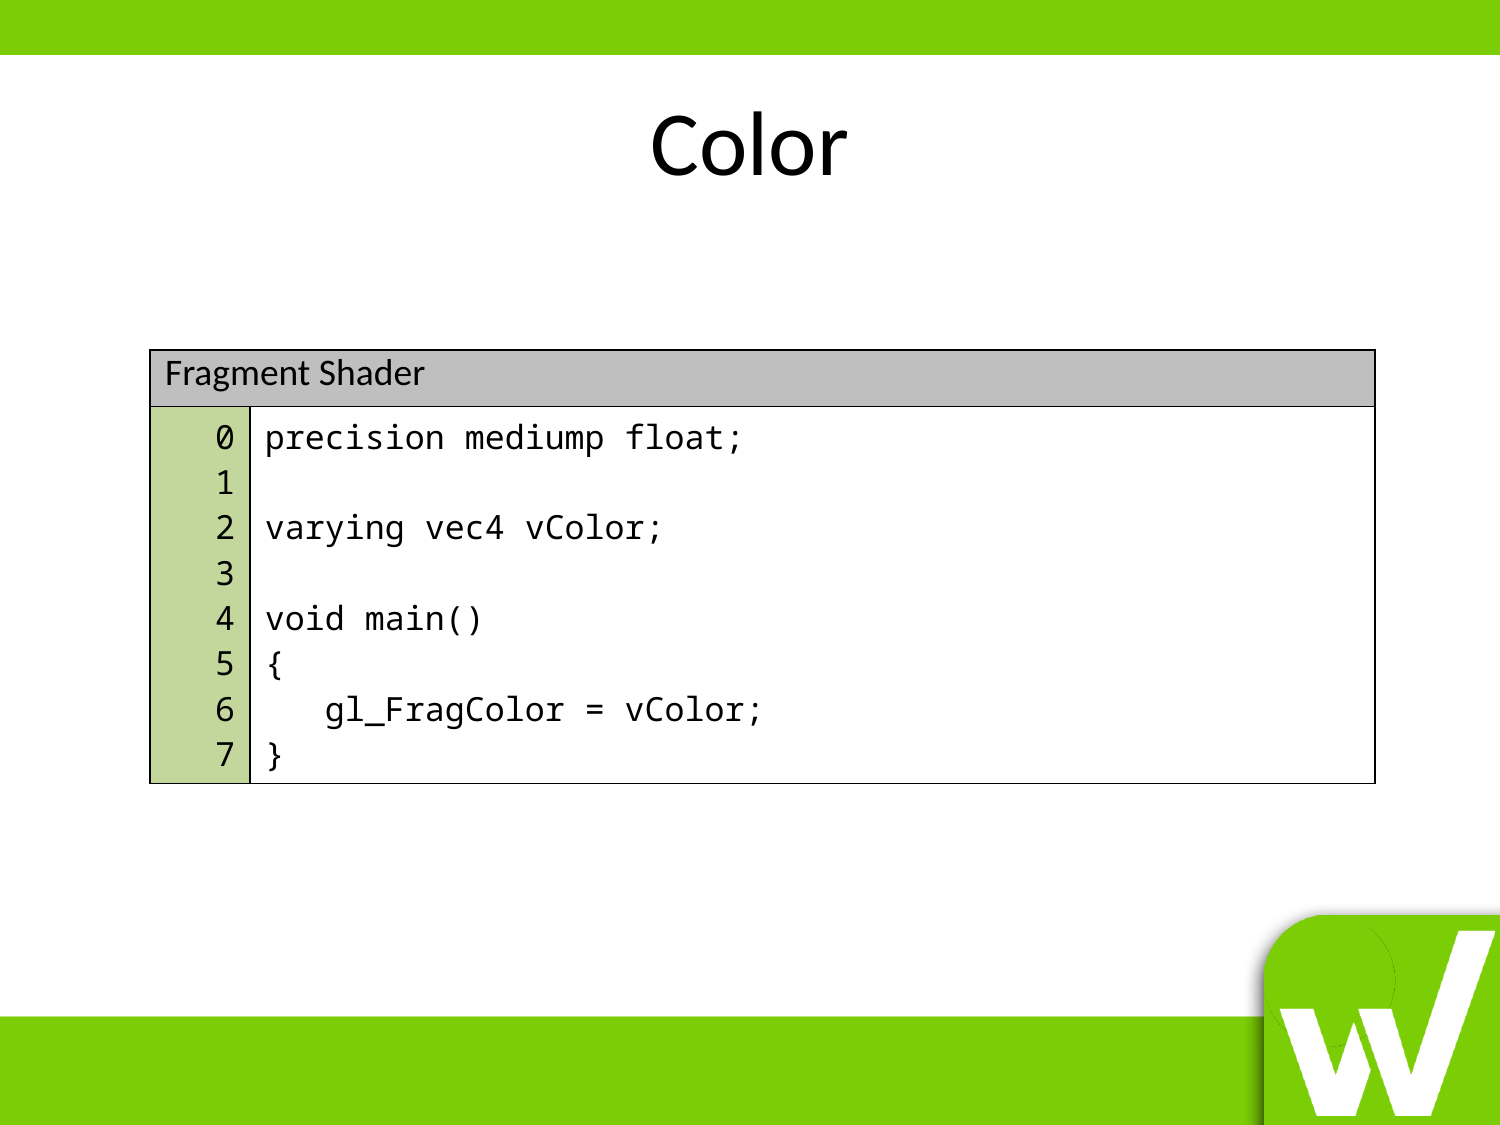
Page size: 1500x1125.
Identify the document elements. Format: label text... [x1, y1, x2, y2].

picture [0, 0, 1500, 1125]
table_cell precision mediump float; varying vec4 vColor; void main() { gl_FragColor = vColor; } [251, 407, 1374, 783]
title Color [75, 45, 1425, 233]
table_cell 0 1 2 3 4 5 6 7 [151, 407, 249, 783]
table_header Fragment Shader [151, 351, 1374, 406]
